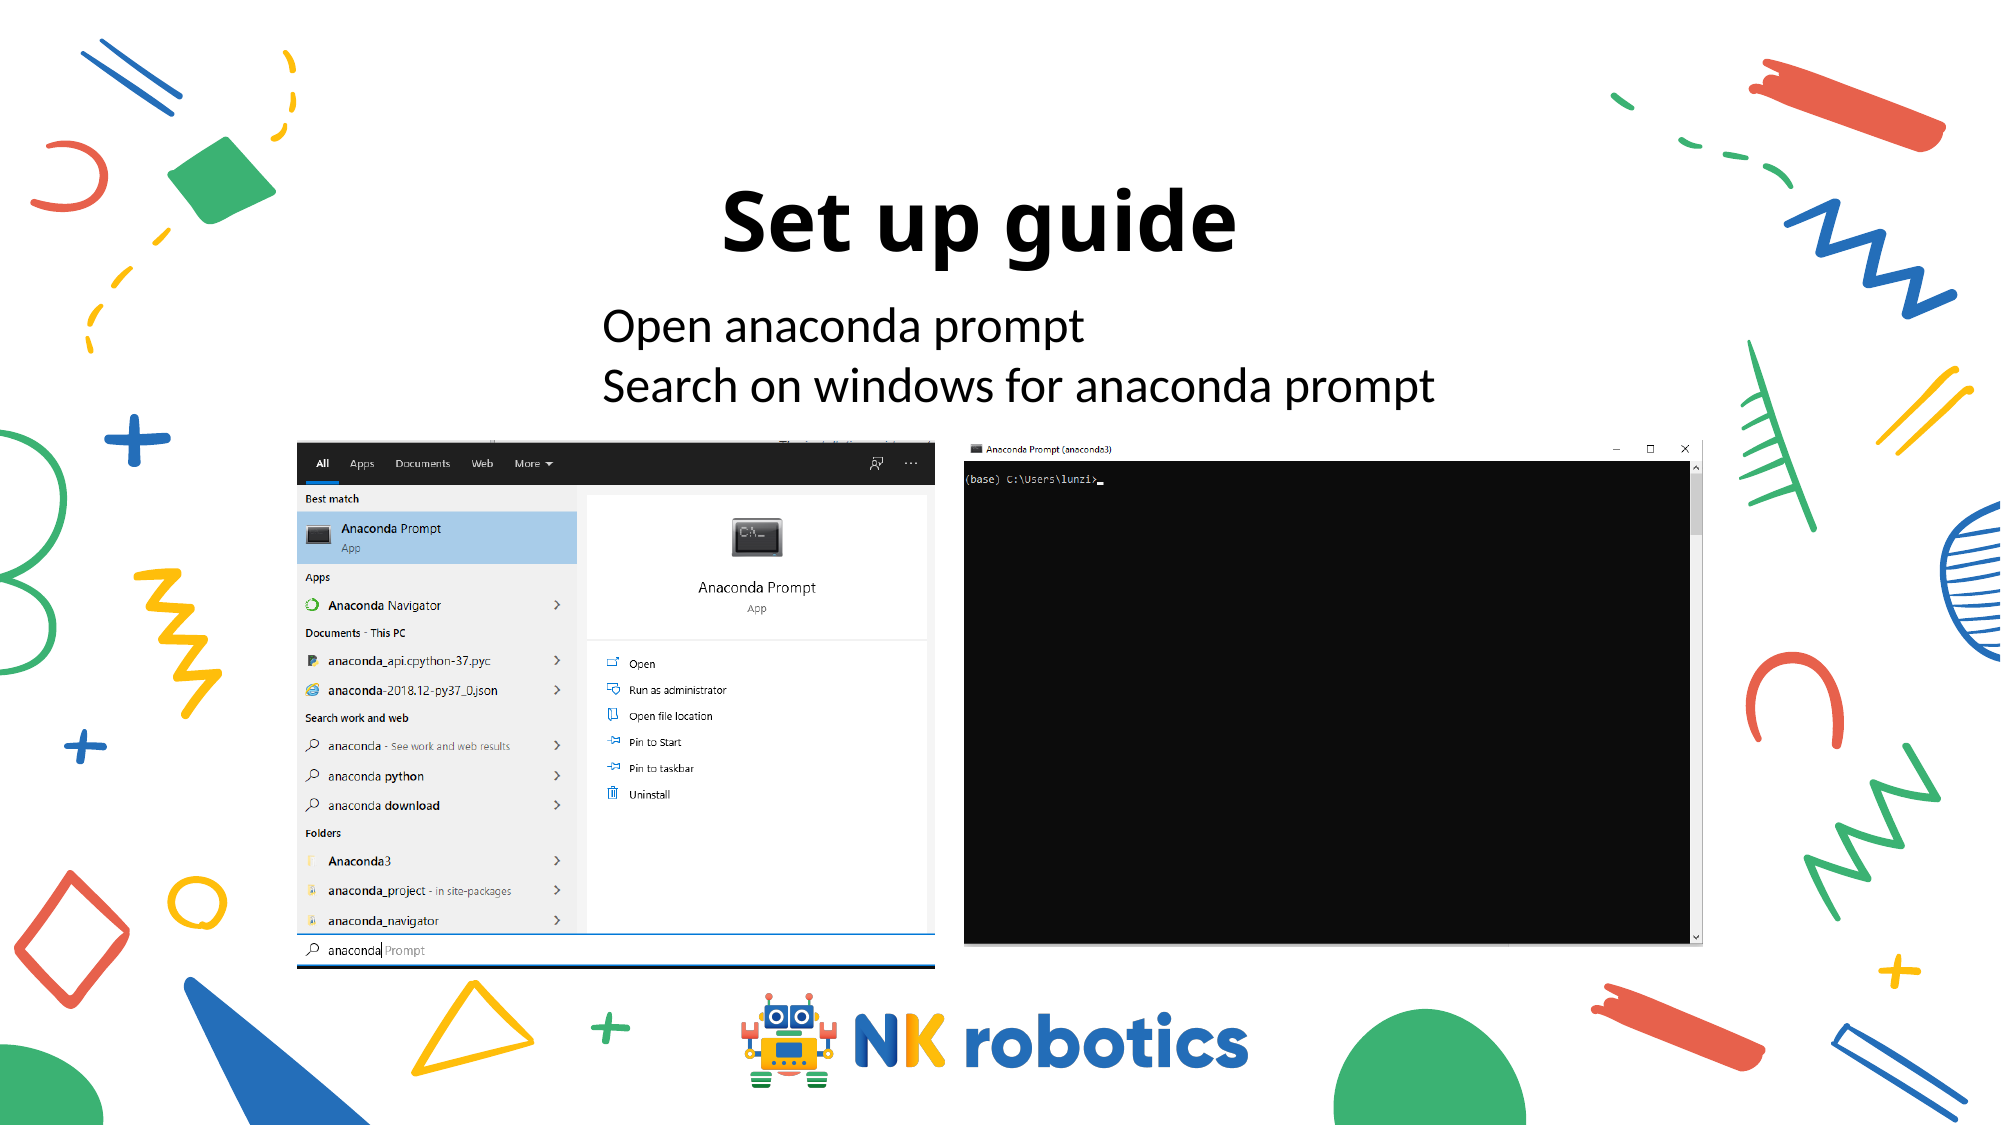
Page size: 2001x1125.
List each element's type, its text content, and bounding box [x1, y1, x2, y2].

text_box Open anaconda prompt Search on windows for anaconda prompt [587, 285, 1451, 420]
picture [964, 440, 1703, 947]
picture [297, 440, 935, 969]
picture [700, 989, 1300, 1095]
title Set up guide [366, 115, 1595, 334]
